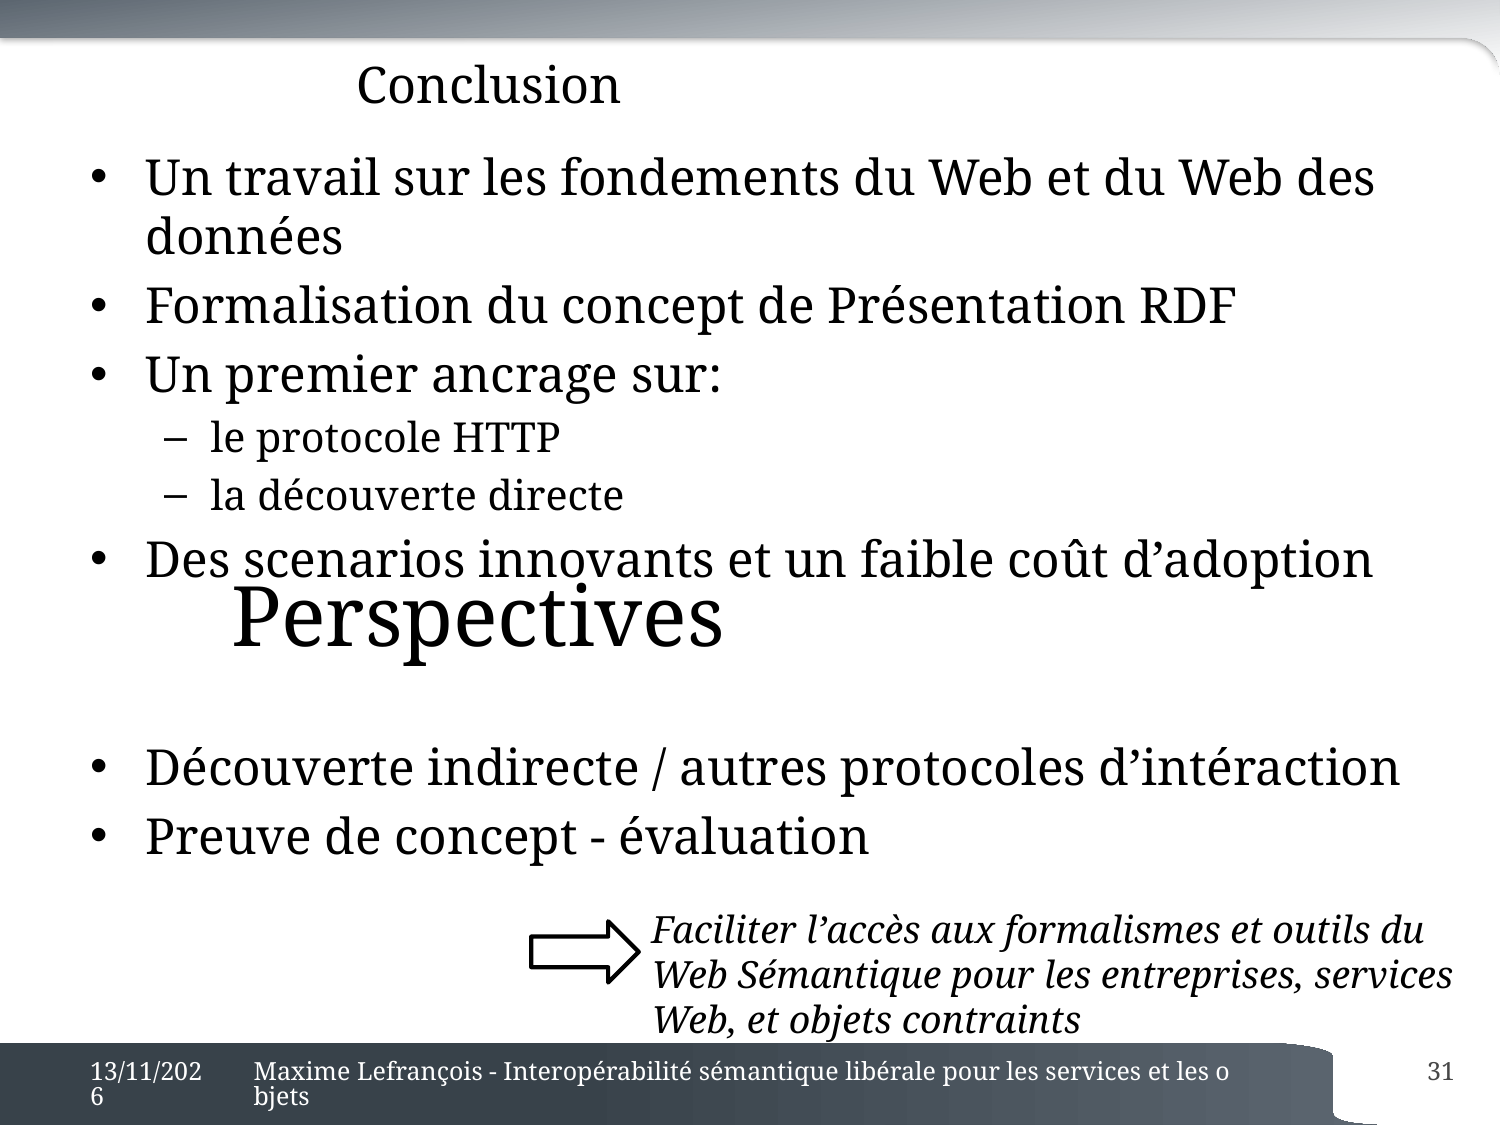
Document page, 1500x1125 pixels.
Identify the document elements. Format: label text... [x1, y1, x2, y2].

footer Maxime Lefrançois - Interopérabilité sémantique libérale pour les services et les objets [238, 1042, 1262, 1103]
text_box Faciliter l’accès aux formalismes et outils du Web Sémantique pour les entreprises, services Web, et objets contraints [636, 898, 1488, 1049]
title Conclusion [75, 45, 905, 122]
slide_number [75, 1042, 226, 1103]
slide_number 31 [1351, 1049, 1470, 1103]
text_box Perspectives [63, 574, 894, 652]
text_box [529, 919, 641, 985]
list Un travail sur les fondements du Web et du Web des données Formalisation du concept de Présentation RDF Un premier ancrage sur: le protocole HTTP la découverte directe Des scenarios innovants et un faible coût d’adoption Découverte indirecte / autres protocoles d’intéraction Preuve de concept - évaluation [75, 138, 1425, 881]
